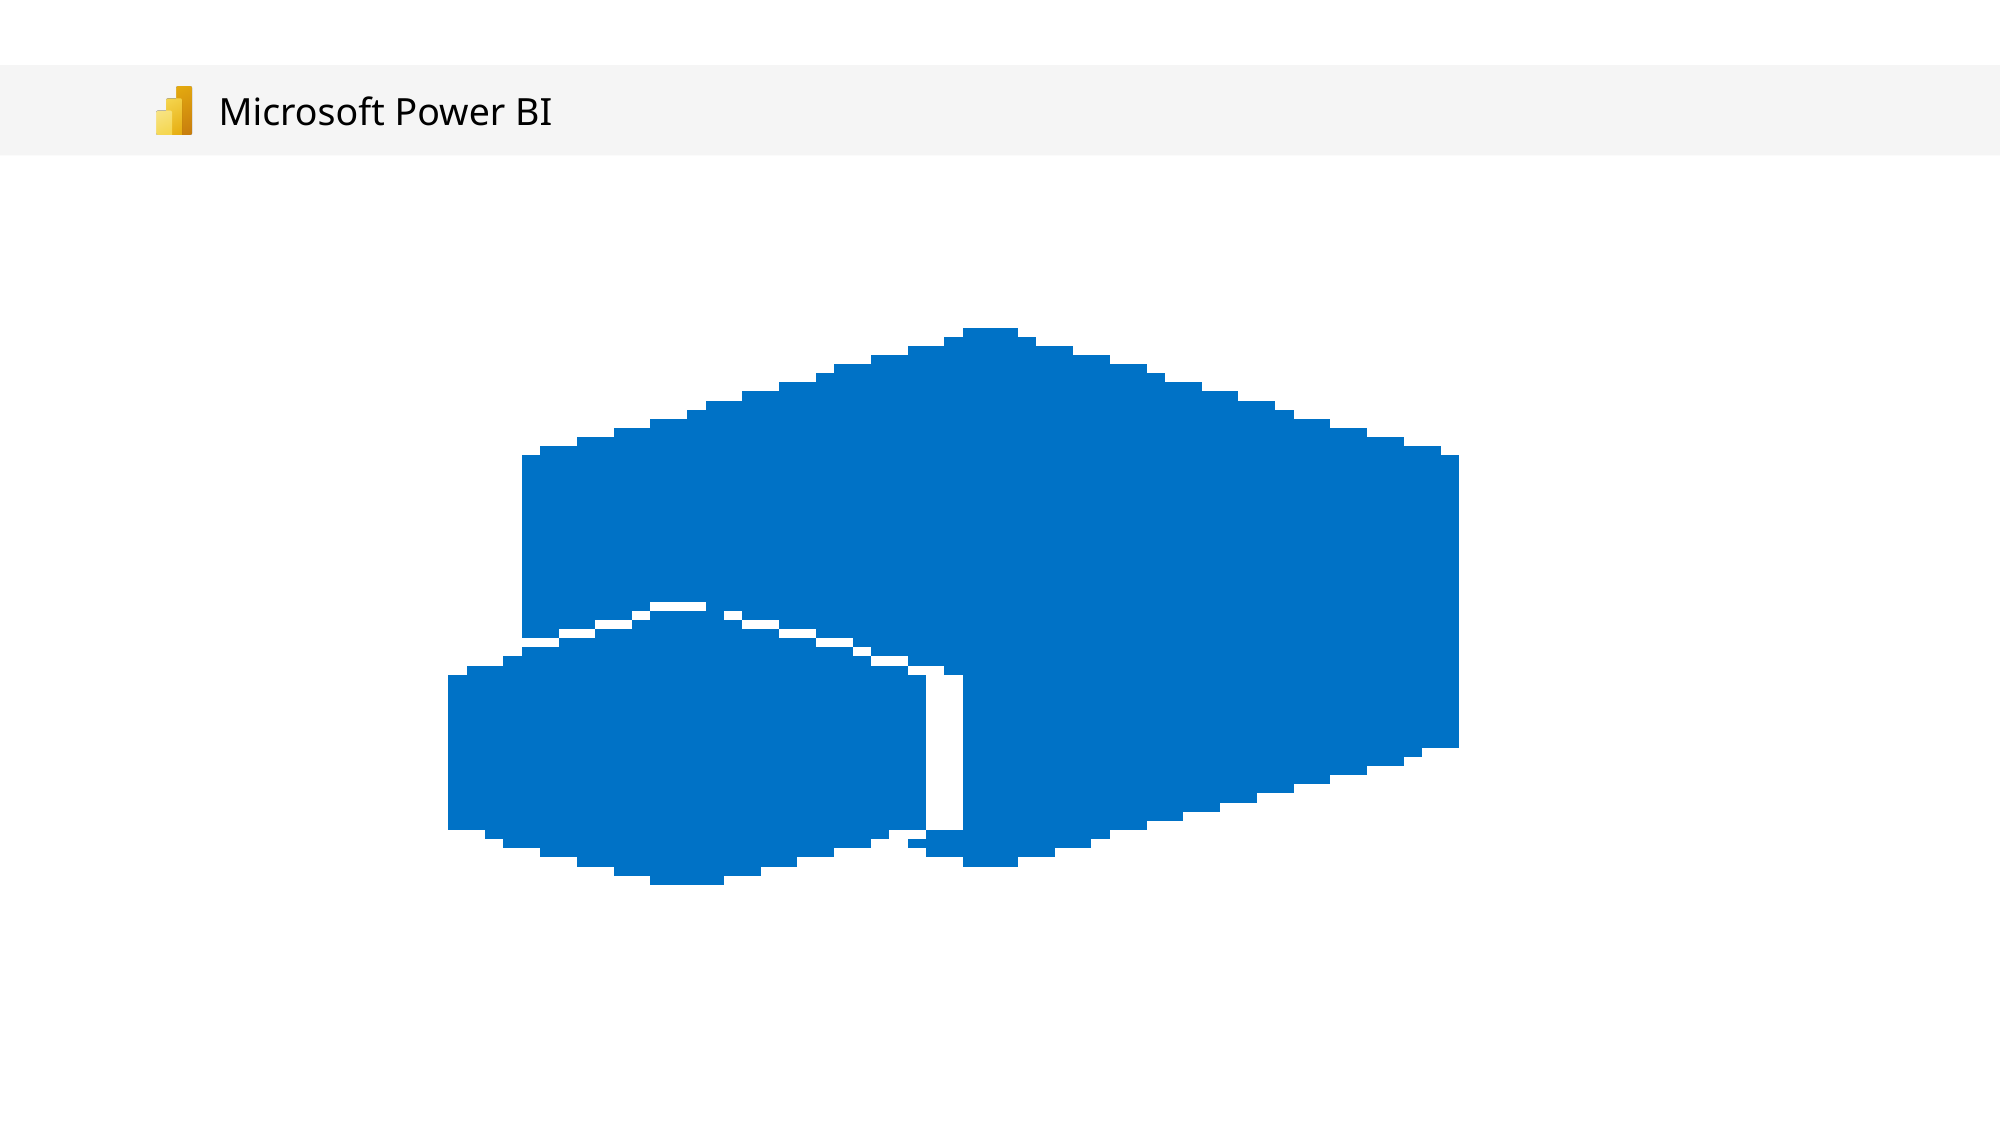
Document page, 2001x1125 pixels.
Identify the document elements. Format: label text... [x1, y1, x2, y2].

picture [149, 86, 198, 135]
text_box Microsoft Power BI [0, 64, 2000, 156]
picture [118, 191, 1882, 1068]
